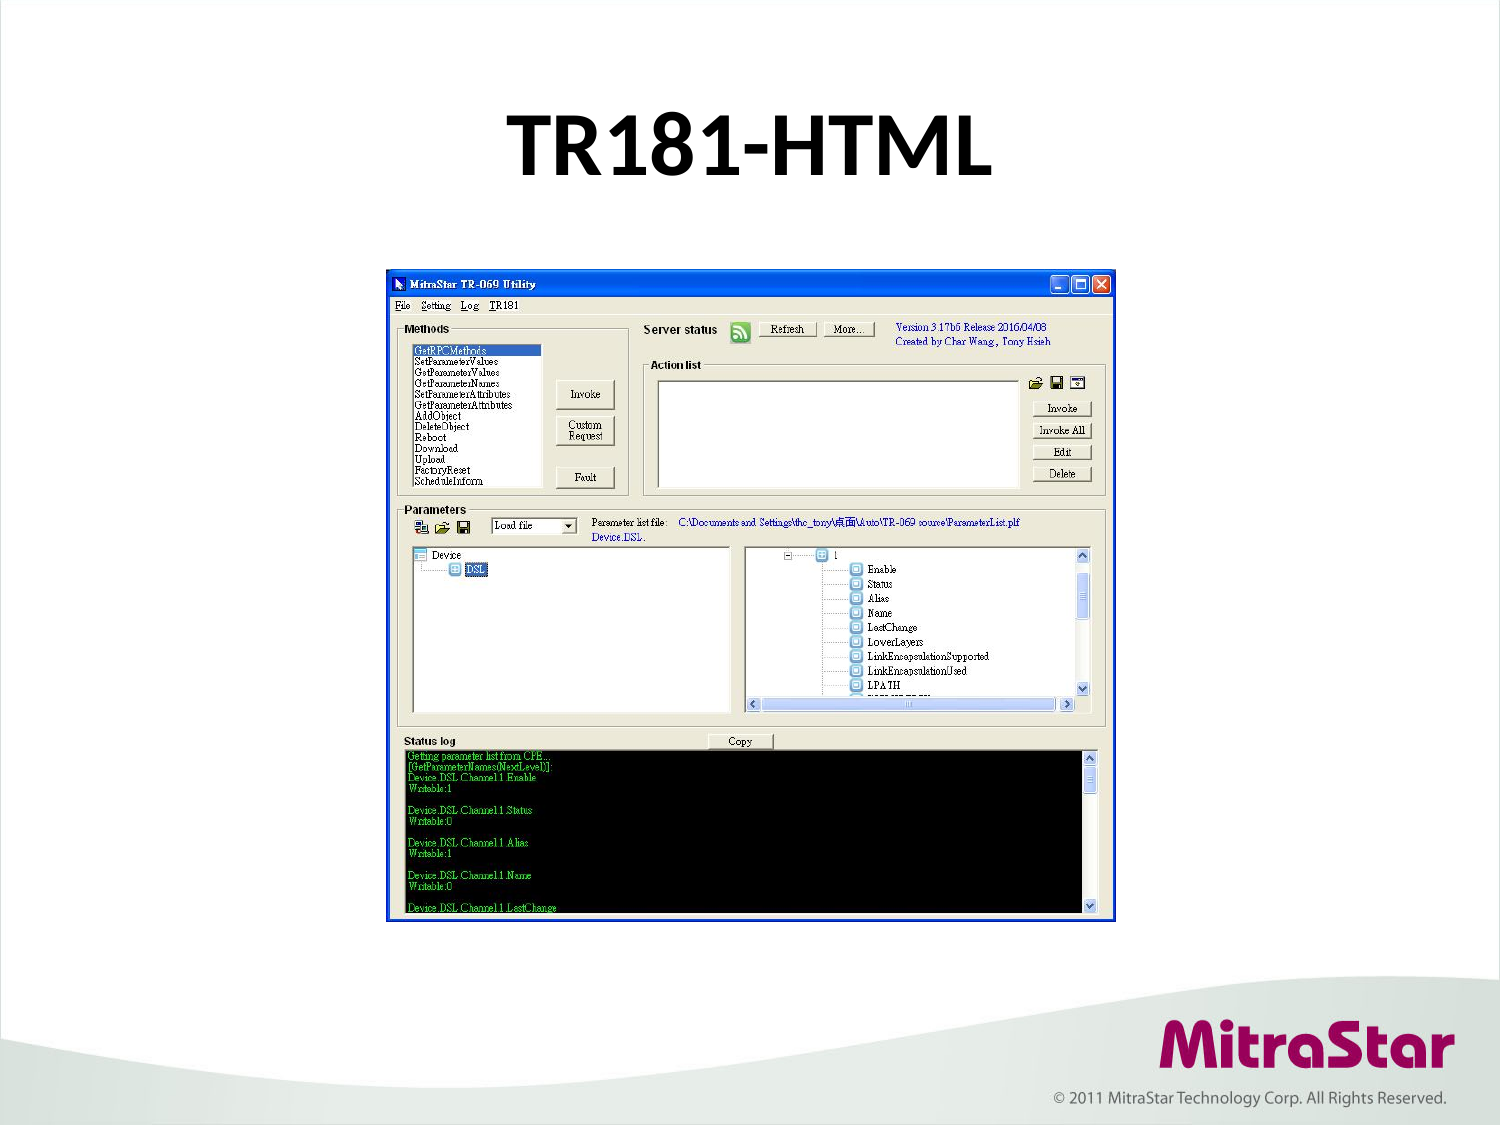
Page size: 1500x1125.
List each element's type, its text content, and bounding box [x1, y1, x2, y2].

list [74, 262, 1426, 1006]
picture [0, 0, 1500, 1125]
title TR181-HTML [74, 44, 1426, 233]
